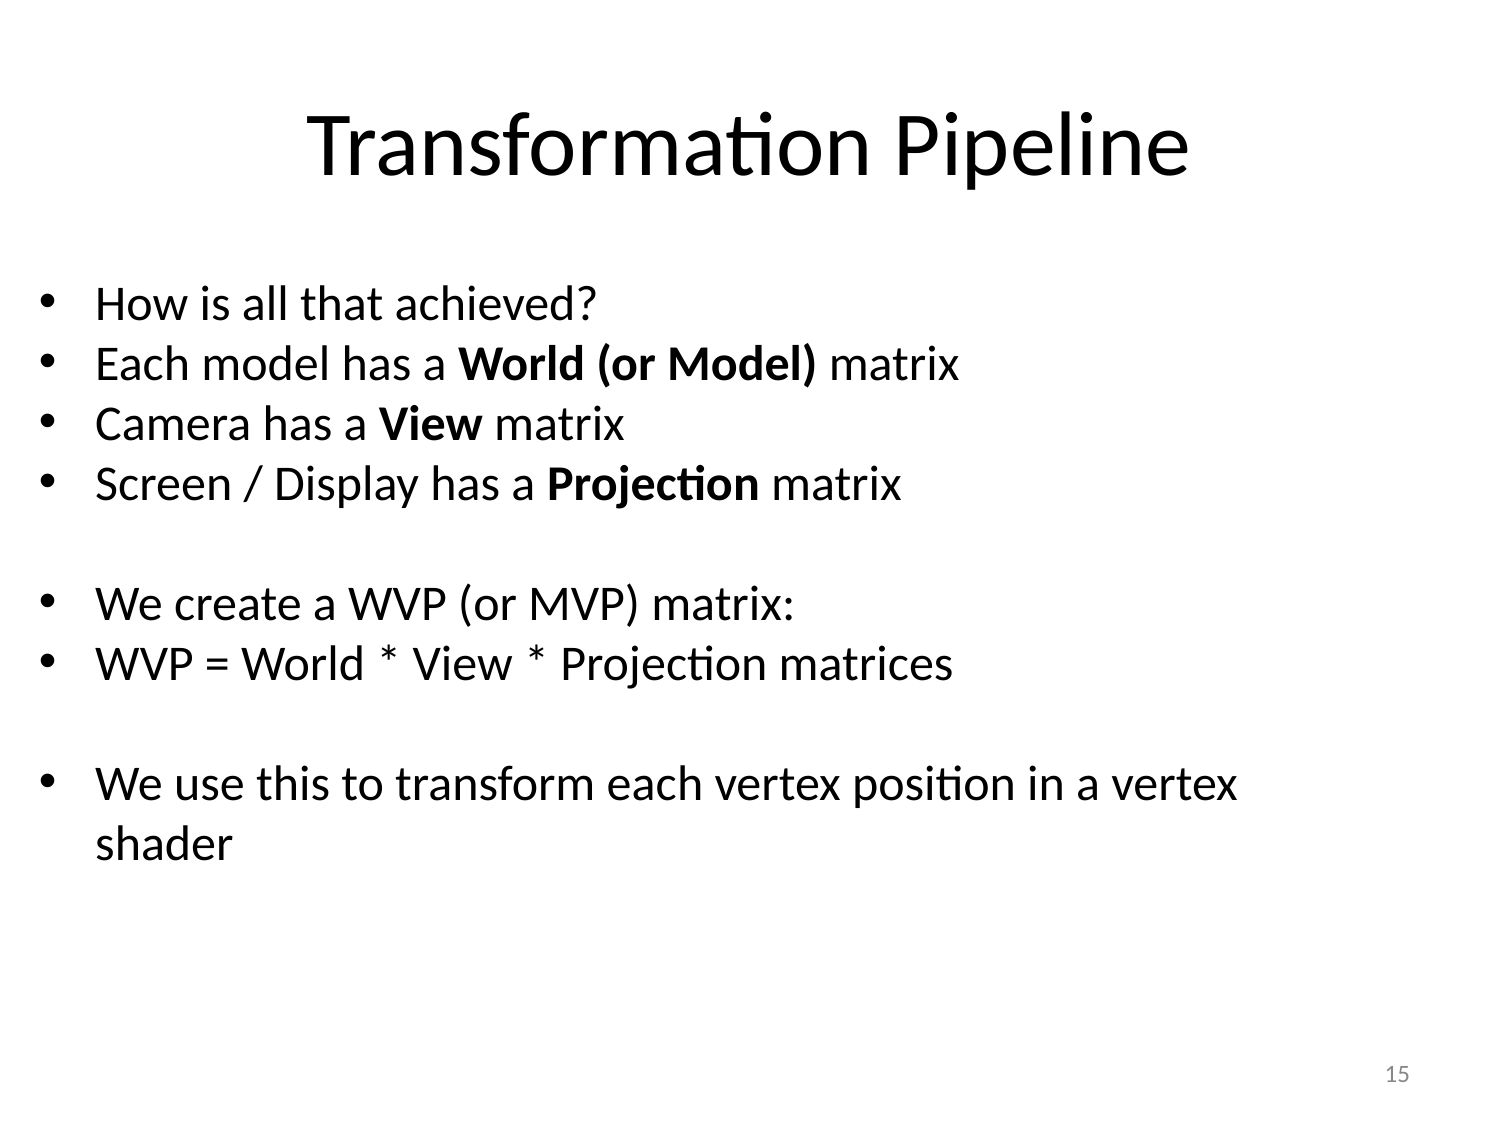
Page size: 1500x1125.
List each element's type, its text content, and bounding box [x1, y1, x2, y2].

title Transformation Pipeline [75, 45, 1425, 233]
slide_number 15 [1074, 1042, 1425, 1103]
list How is all that achieved? Each model has a World (or Model) matrix Camera has a View matrix Screen / Display has a Projection matrix We create a WVP (or MVP) matrix: WVP = World * View * Projection matrices We use this to transform each vertex position in a vertex shader [23, 262, 1368, 1125]
